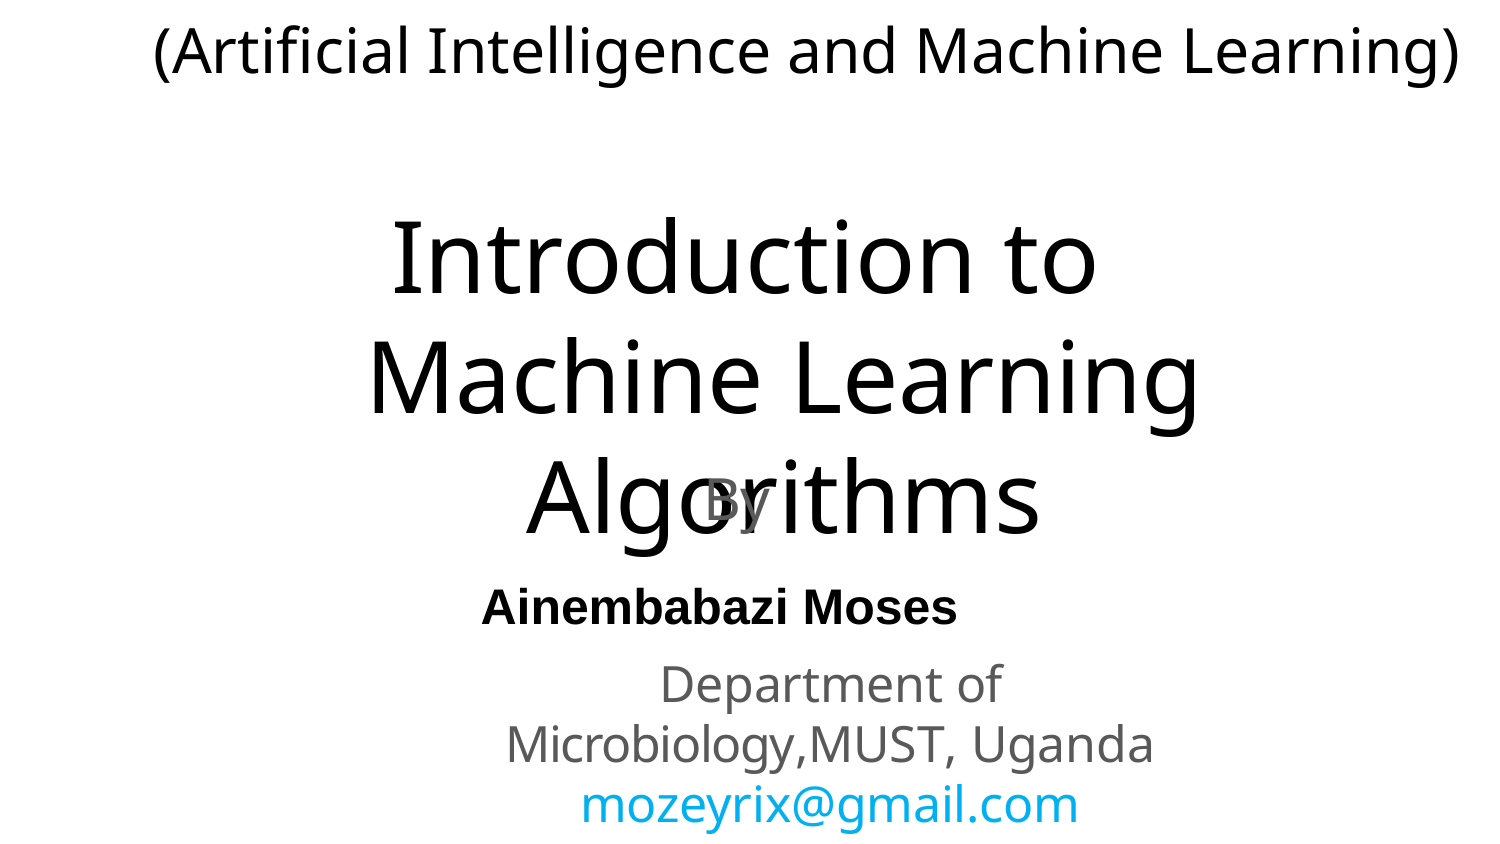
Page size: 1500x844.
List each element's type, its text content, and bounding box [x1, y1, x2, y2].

title (Artificial Intelligence and Machine Learning) [5, 9, 1495, 153]
text_box By [699, 459, 773, 532]
text_box Introduction to Machine Learning Algorithms [223, 184, 1267, 554]
text_box Department of Microbiology,MUST, Uganda mozeyrix@gmail.com [450, 650, 1210, 833]
text_box Ainembabazi Moses [387, 572, 1050, 635]
